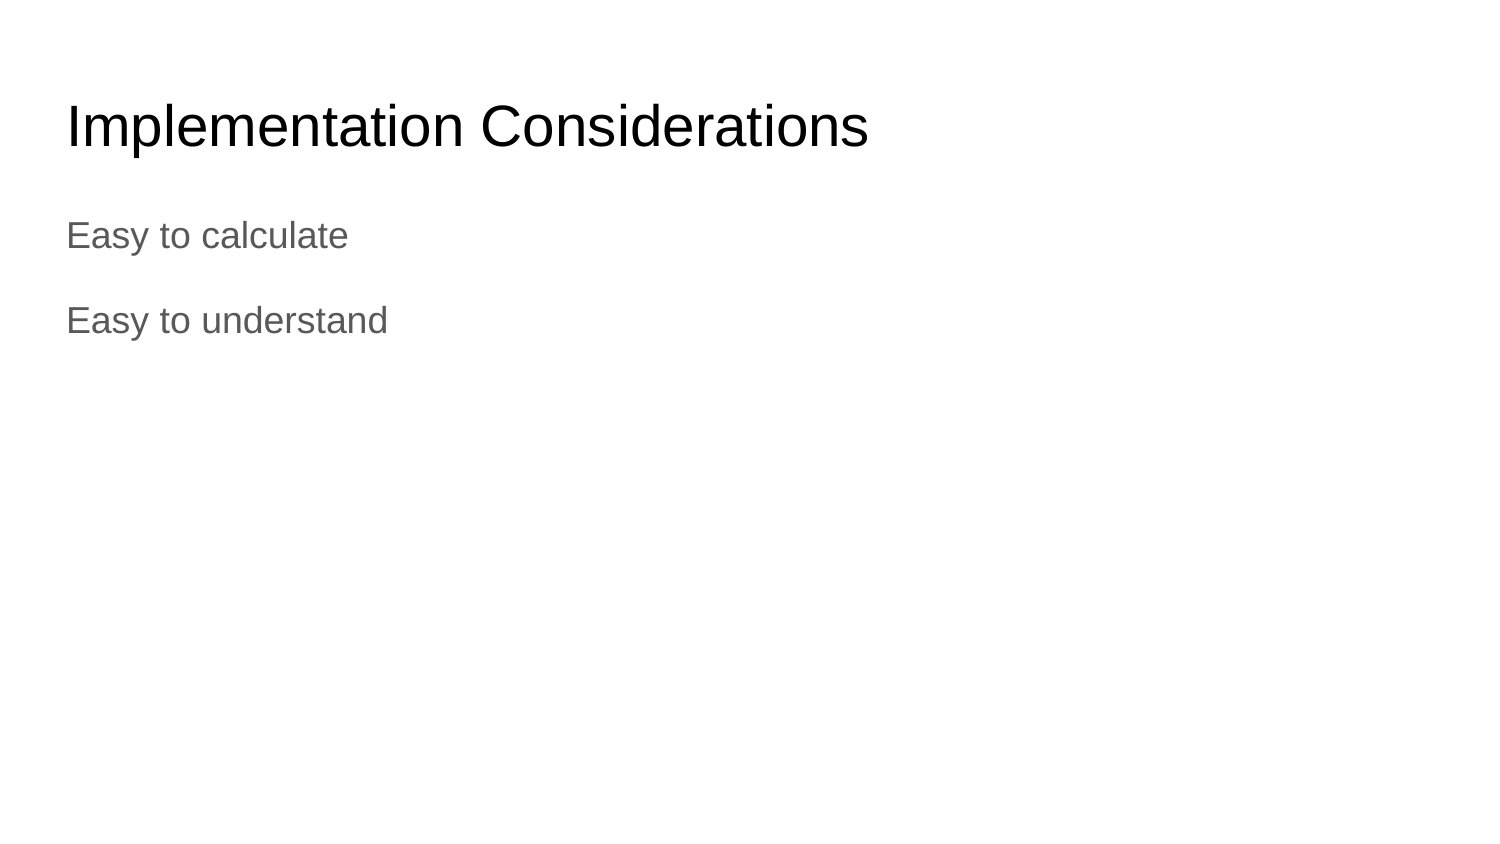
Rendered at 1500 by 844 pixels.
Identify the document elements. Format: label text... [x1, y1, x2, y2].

list Easy to calculate Easy to understand [51, 189, 1449, 750]
title Implementation Considerations [51, 72, 1449, 167]
